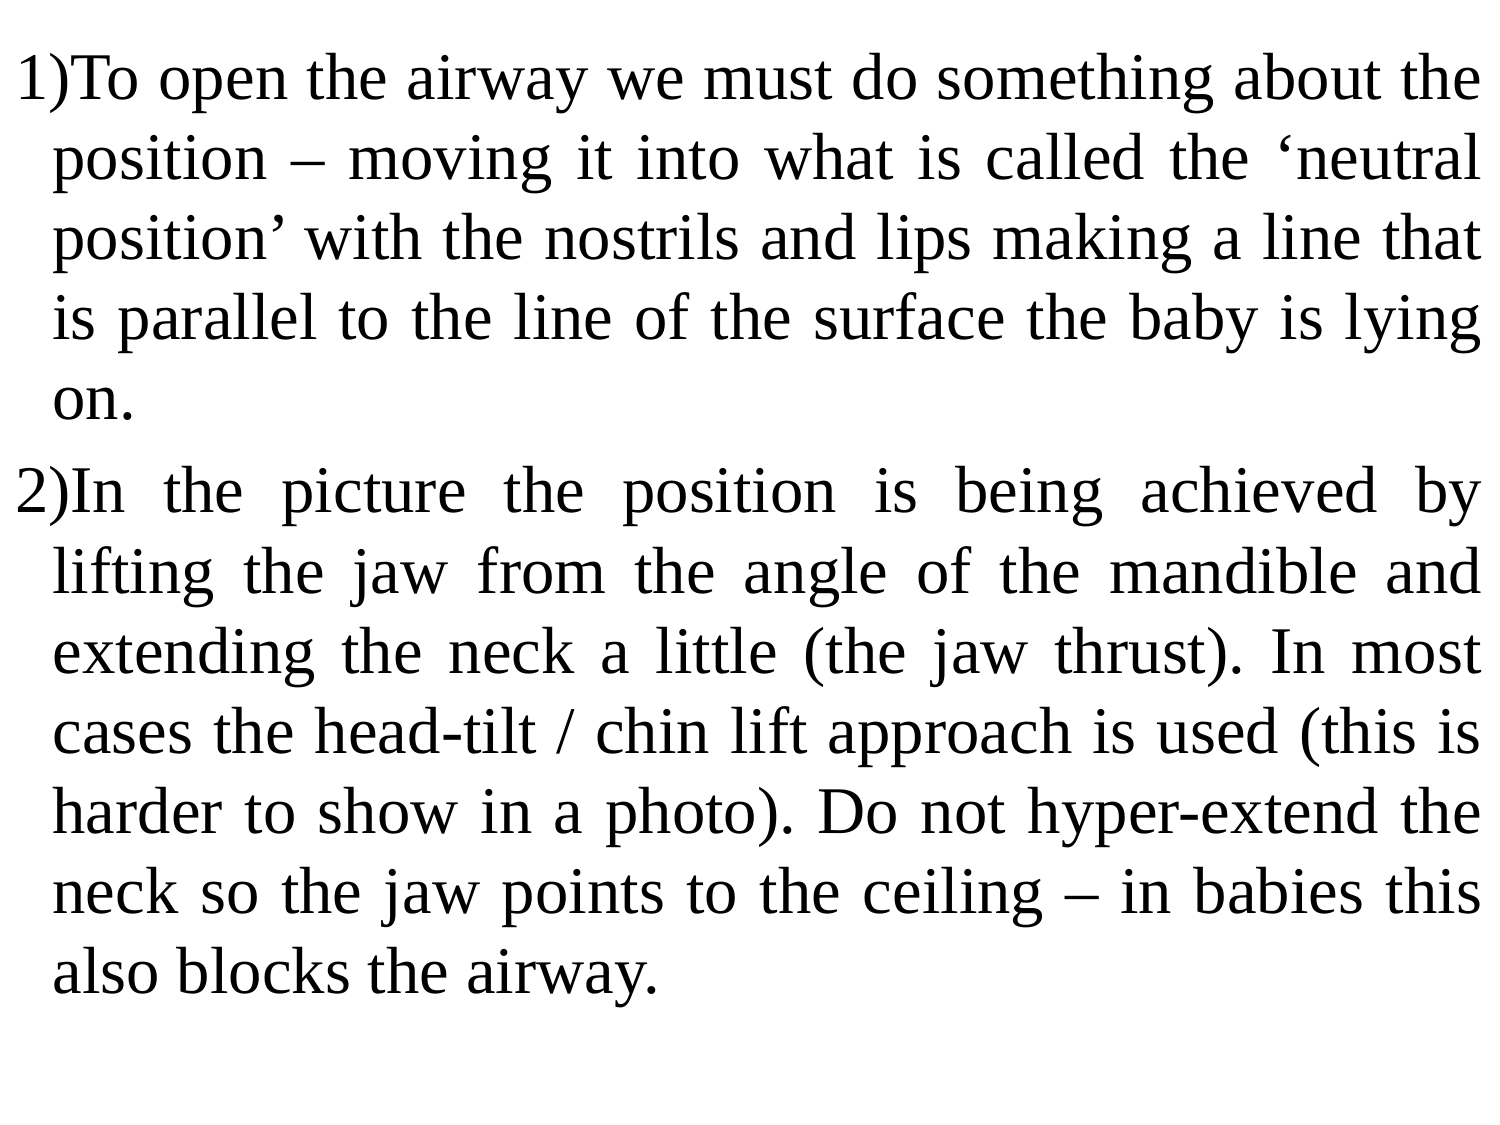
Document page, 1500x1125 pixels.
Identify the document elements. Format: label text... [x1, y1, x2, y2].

list To open the airway we must do something about the position – moving it into what is called the ‘neutral position’ with the nostrils and lips making a line that is parallel to the line of the surface the baby is lying on. In the picture the position is being achieved by lifting the jaw from the angle of the mandible and extending the neck a little (the jaw thrust). In most cases the head-tilt / chin lift approach is used (this is harder to show in a photo). Do not hyper-extend the neck so the jaw points to the ceiling – in babies this also blocks the airway. [0, 24, 1500, 1125]
